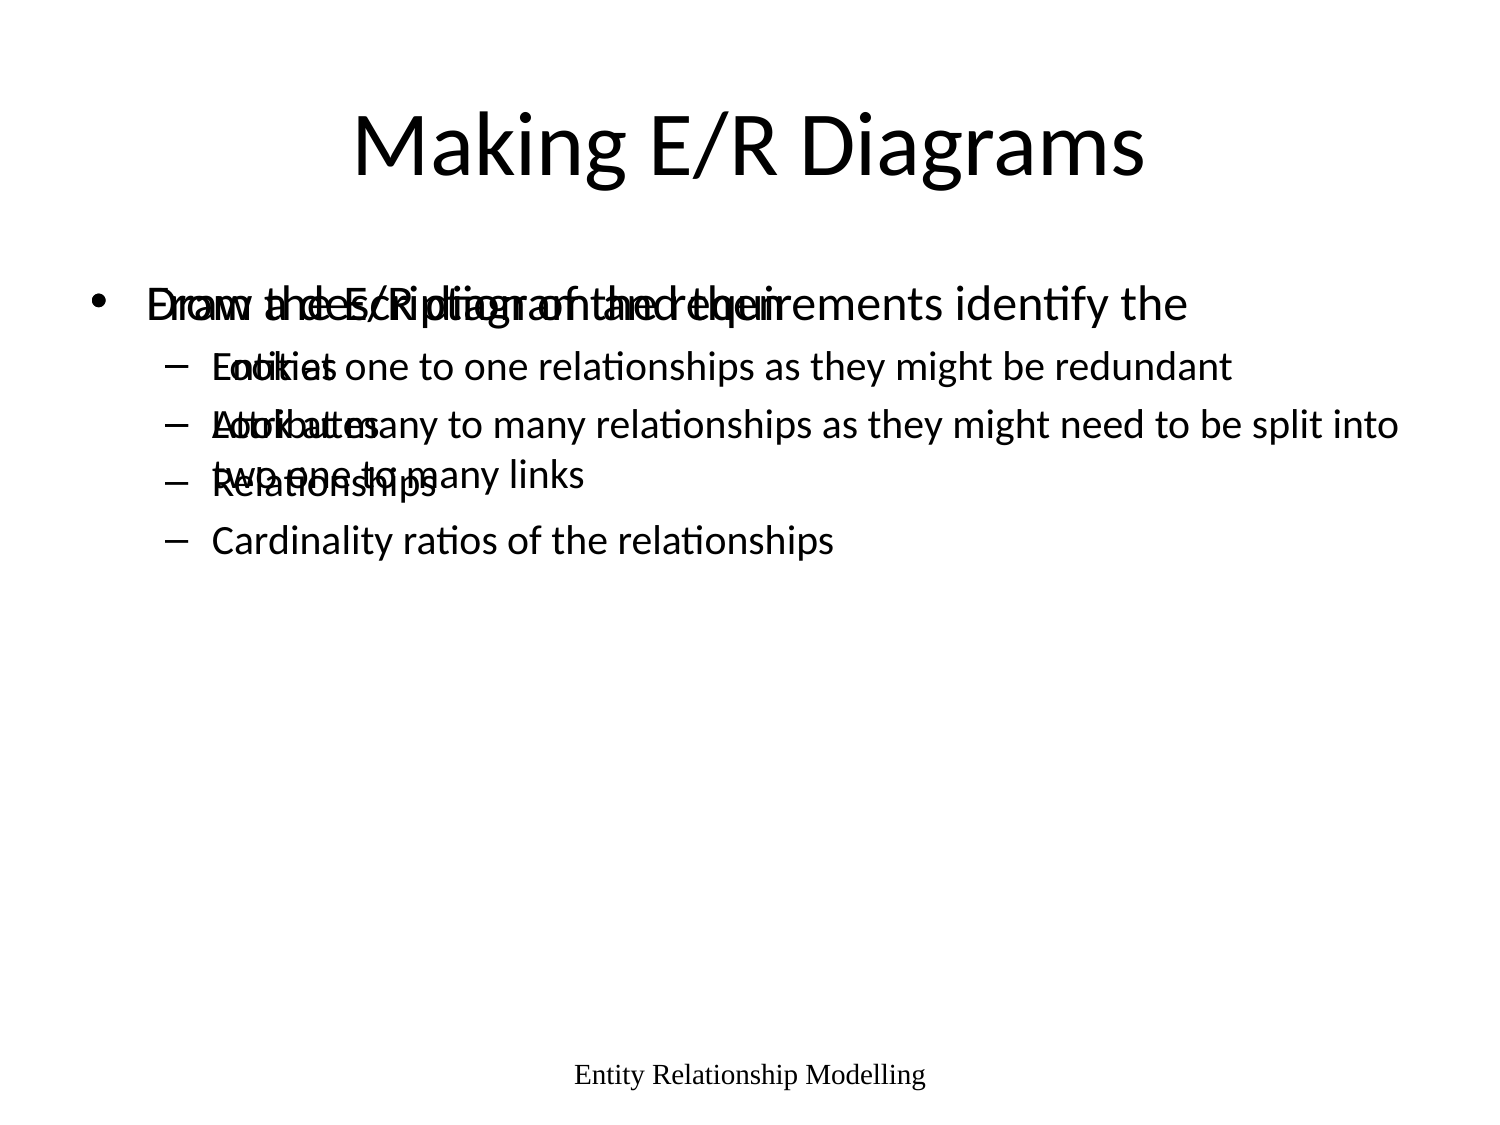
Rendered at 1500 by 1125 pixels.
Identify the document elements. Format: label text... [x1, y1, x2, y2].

list Draw the E/R diagram and then Look at one to one relationships as they might be redundant Look at many to many relationships as they might need to be split into two one to many links [75, 262, 1425, 1005]
footer Entity Relationship Modelling [512, 1042, 988, 1103]
title Making E/R Diagrams [75, 45, 1425, 233]
